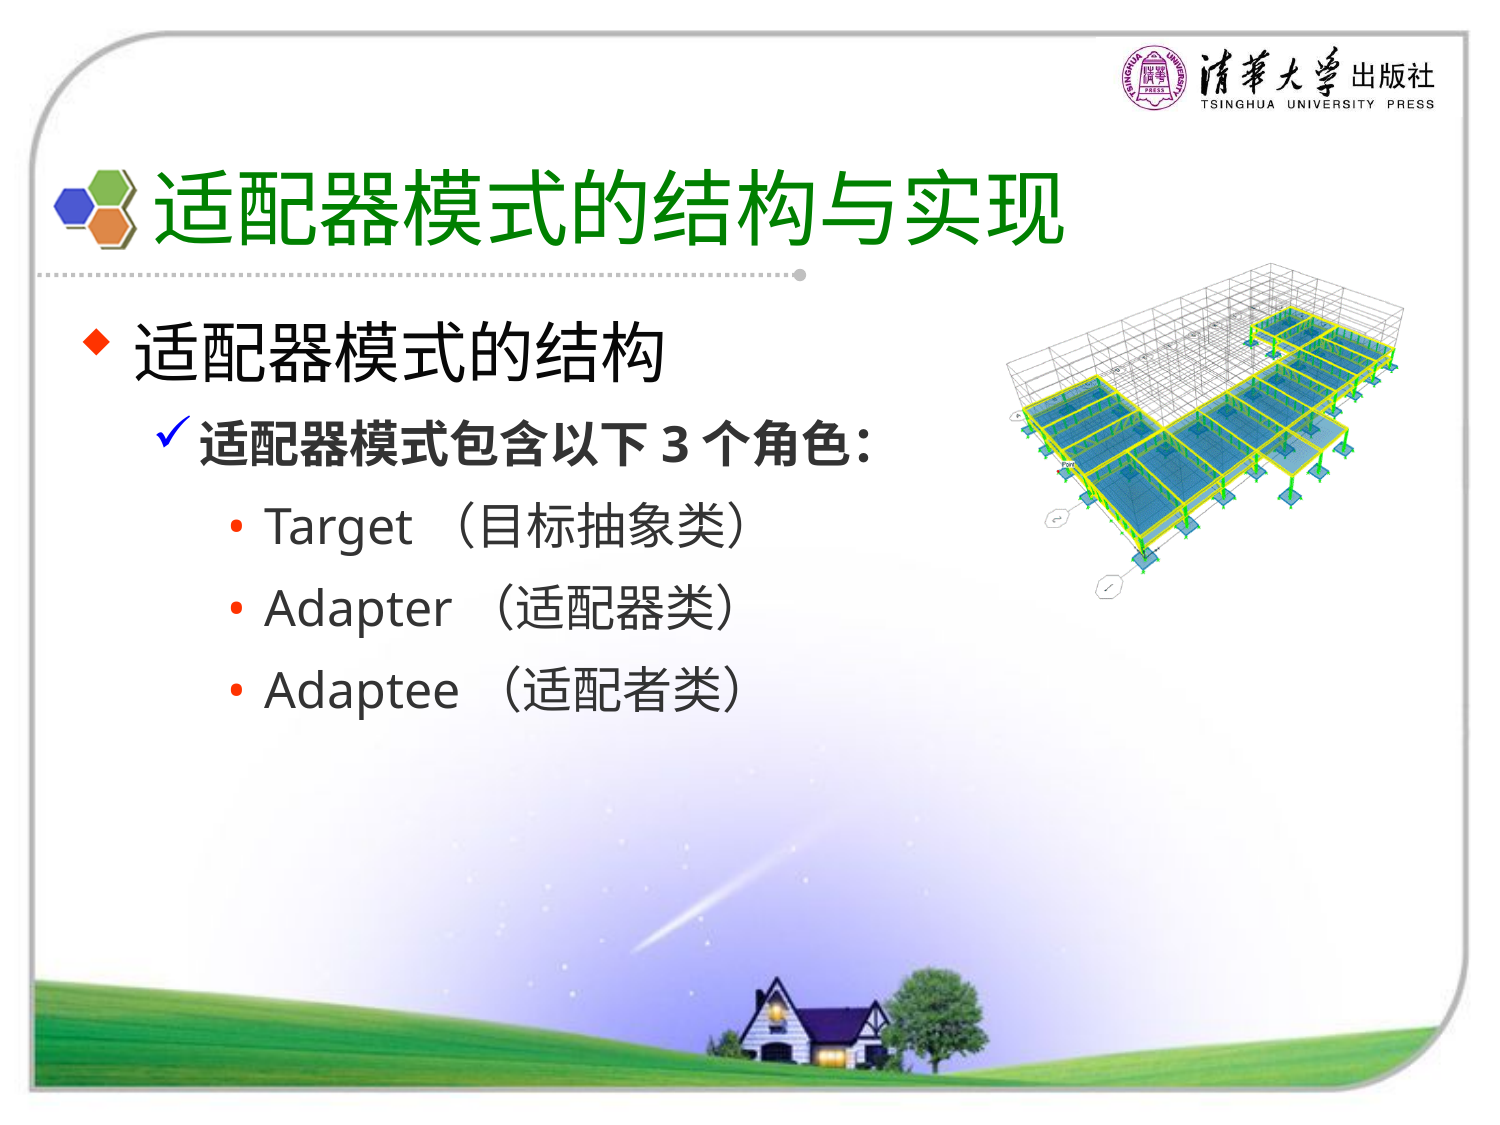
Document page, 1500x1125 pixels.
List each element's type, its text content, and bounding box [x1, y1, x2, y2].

text_box [0, 0, 1500, 75]
list 适配器模式的结构 适配器模式包含以下3个角色： Target（目标抽象类） Adapter（适配器类） Adaptee（适配者类） [62, 287, 1413, 963]
picture [0, 75, 1500, 1125]
title 适配器模式的结构与实现 [137, 149, 1175, 263]
